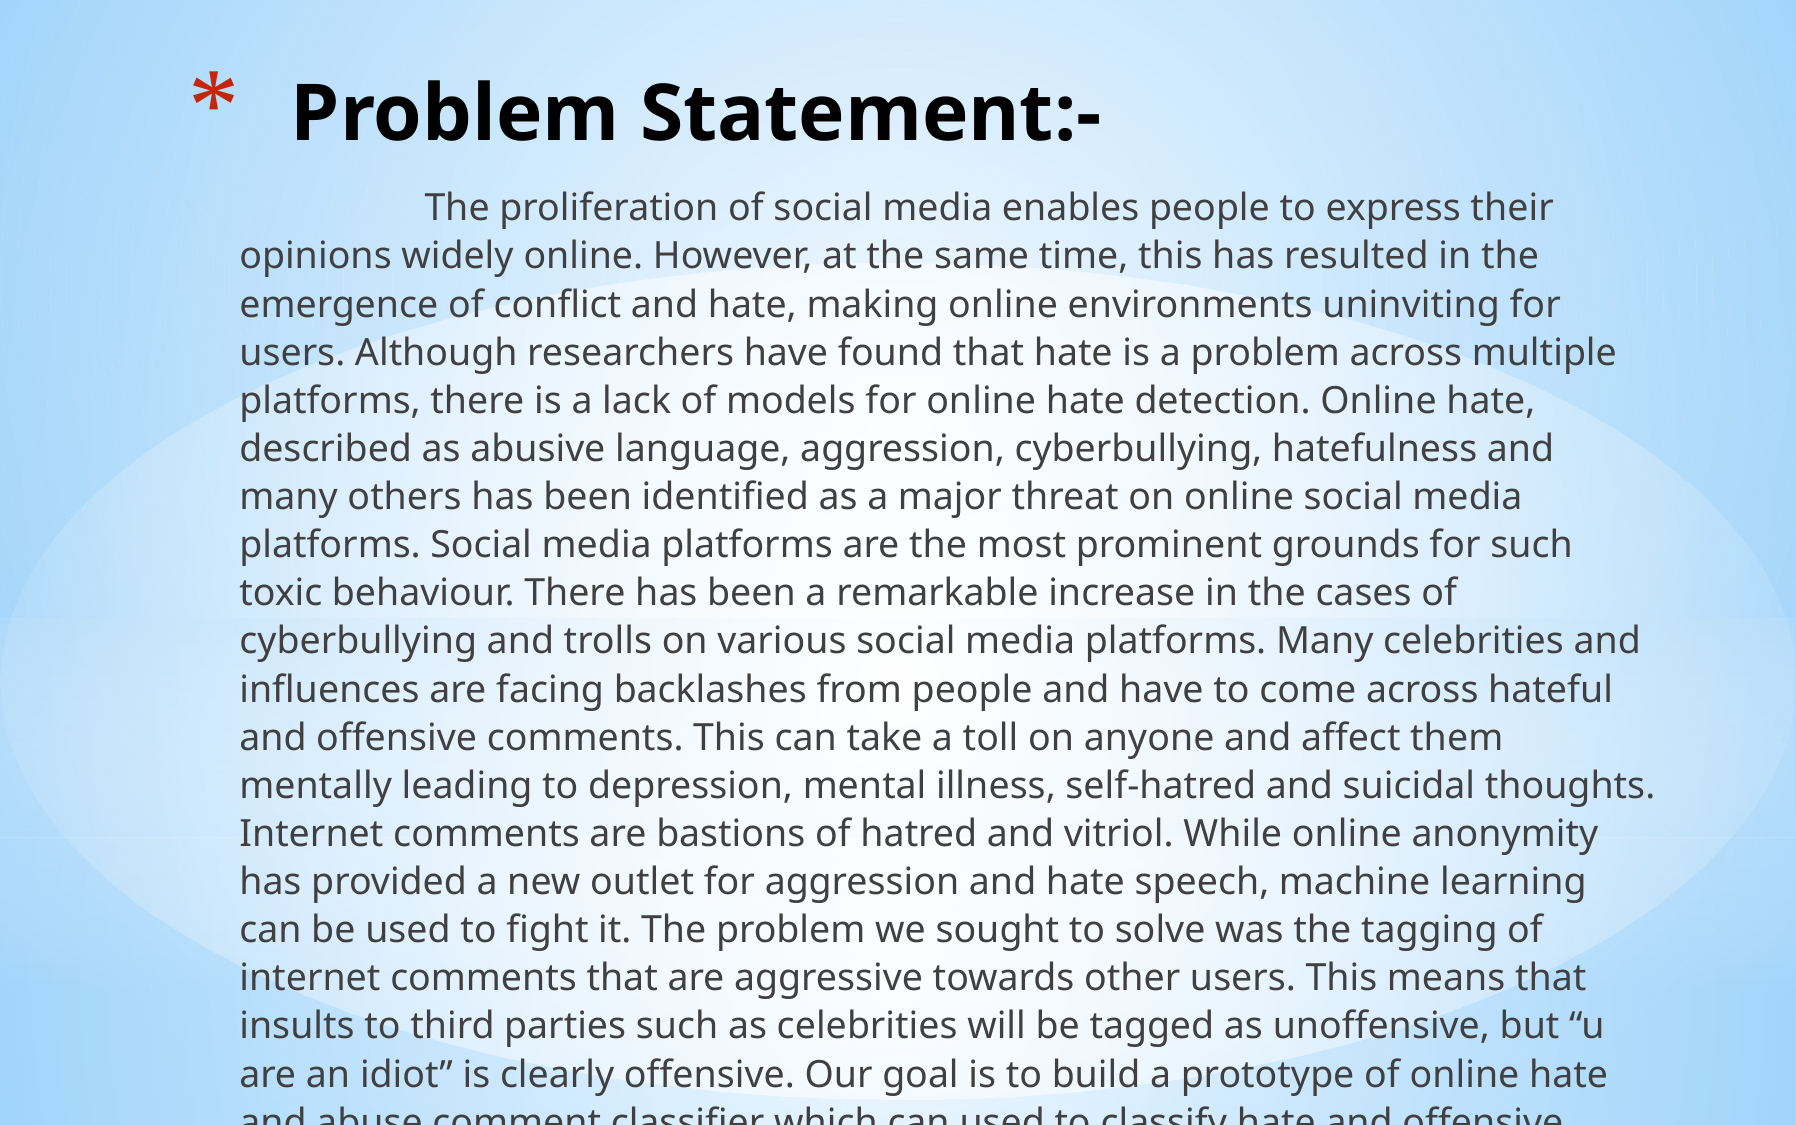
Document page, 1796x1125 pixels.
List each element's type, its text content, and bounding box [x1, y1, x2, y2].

title Problem Statement:- [0, 54, 1118, 165]
list The proliferation of social media enables people to express their opinions widely online. However, at the same time, this has resulted in the emergence of conflict and hate, making online environments uninviting for users. Although researchers have found that hate is a problem across multiple platforms, there is a lack of models for online hate detection. Online hate, described as abusive language, aggression, cyberbullying, hatefulness and many others has been identified as a major threat on online social media platforms. Social media platforms are the most prominent grounds for such toxic behaviour. There has been a remarkable increase in the cases of cyberbullying and trolls on various social media platforms. Many celebrities and influences are facing backlashes from people and have to come across hateful and offensive comments. This can take a toll on anyone and affect them mentally leading to depression, mental illness, self-hatred and suicidal thoughts. Internet comments are bastions of hatred and vitriol. While online anonymity has provided a new outlet for aggression and hate speech, machine learning can be used to fight it. The problem we sought to solve was the tagging of internet comments that are aggressive towards other users. This means that insults to third parties such as celebrities will be tagged as unoffensive, but “u are an idiot” is clearly offensive. Our goal is to build a prototype of online hate and abuse comment classifier which can used to classify hate and offensive comments so that it can be controlled and restricted from spreading hatred and cyberbullying. [224, 172, 1673, 1125]
